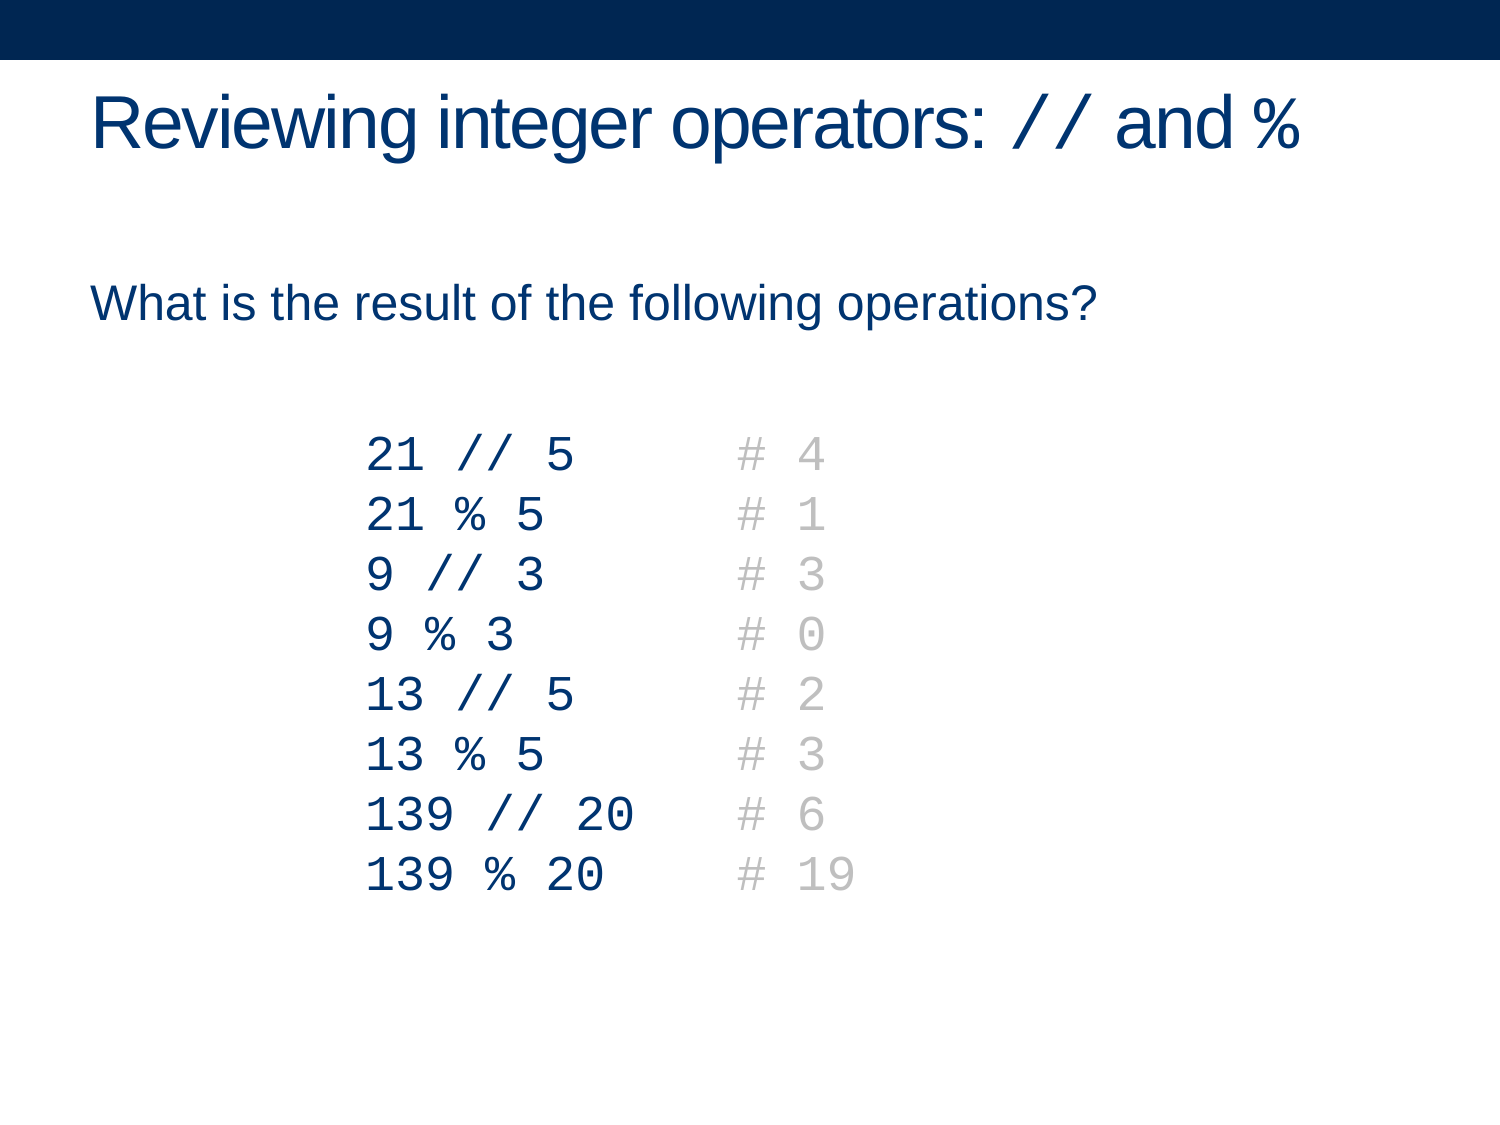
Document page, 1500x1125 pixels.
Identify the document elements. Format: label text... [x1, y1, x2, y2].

title Reviewing integer operators: // and % [75, 37, 1425, 200]
text_box # 4 # 1 # 3 # 0 # 2 # 3 # 6 # 19 [718, 412, 1091, 908]
list What is the result of the following operations? [75, 262, 1425, 1063]
text_box 21 // 5 21 % 5 9 // 3 9 % 3 13 // 5 13 % 5 139 // 20 139 % 20 [347, 412, 718, 908]
